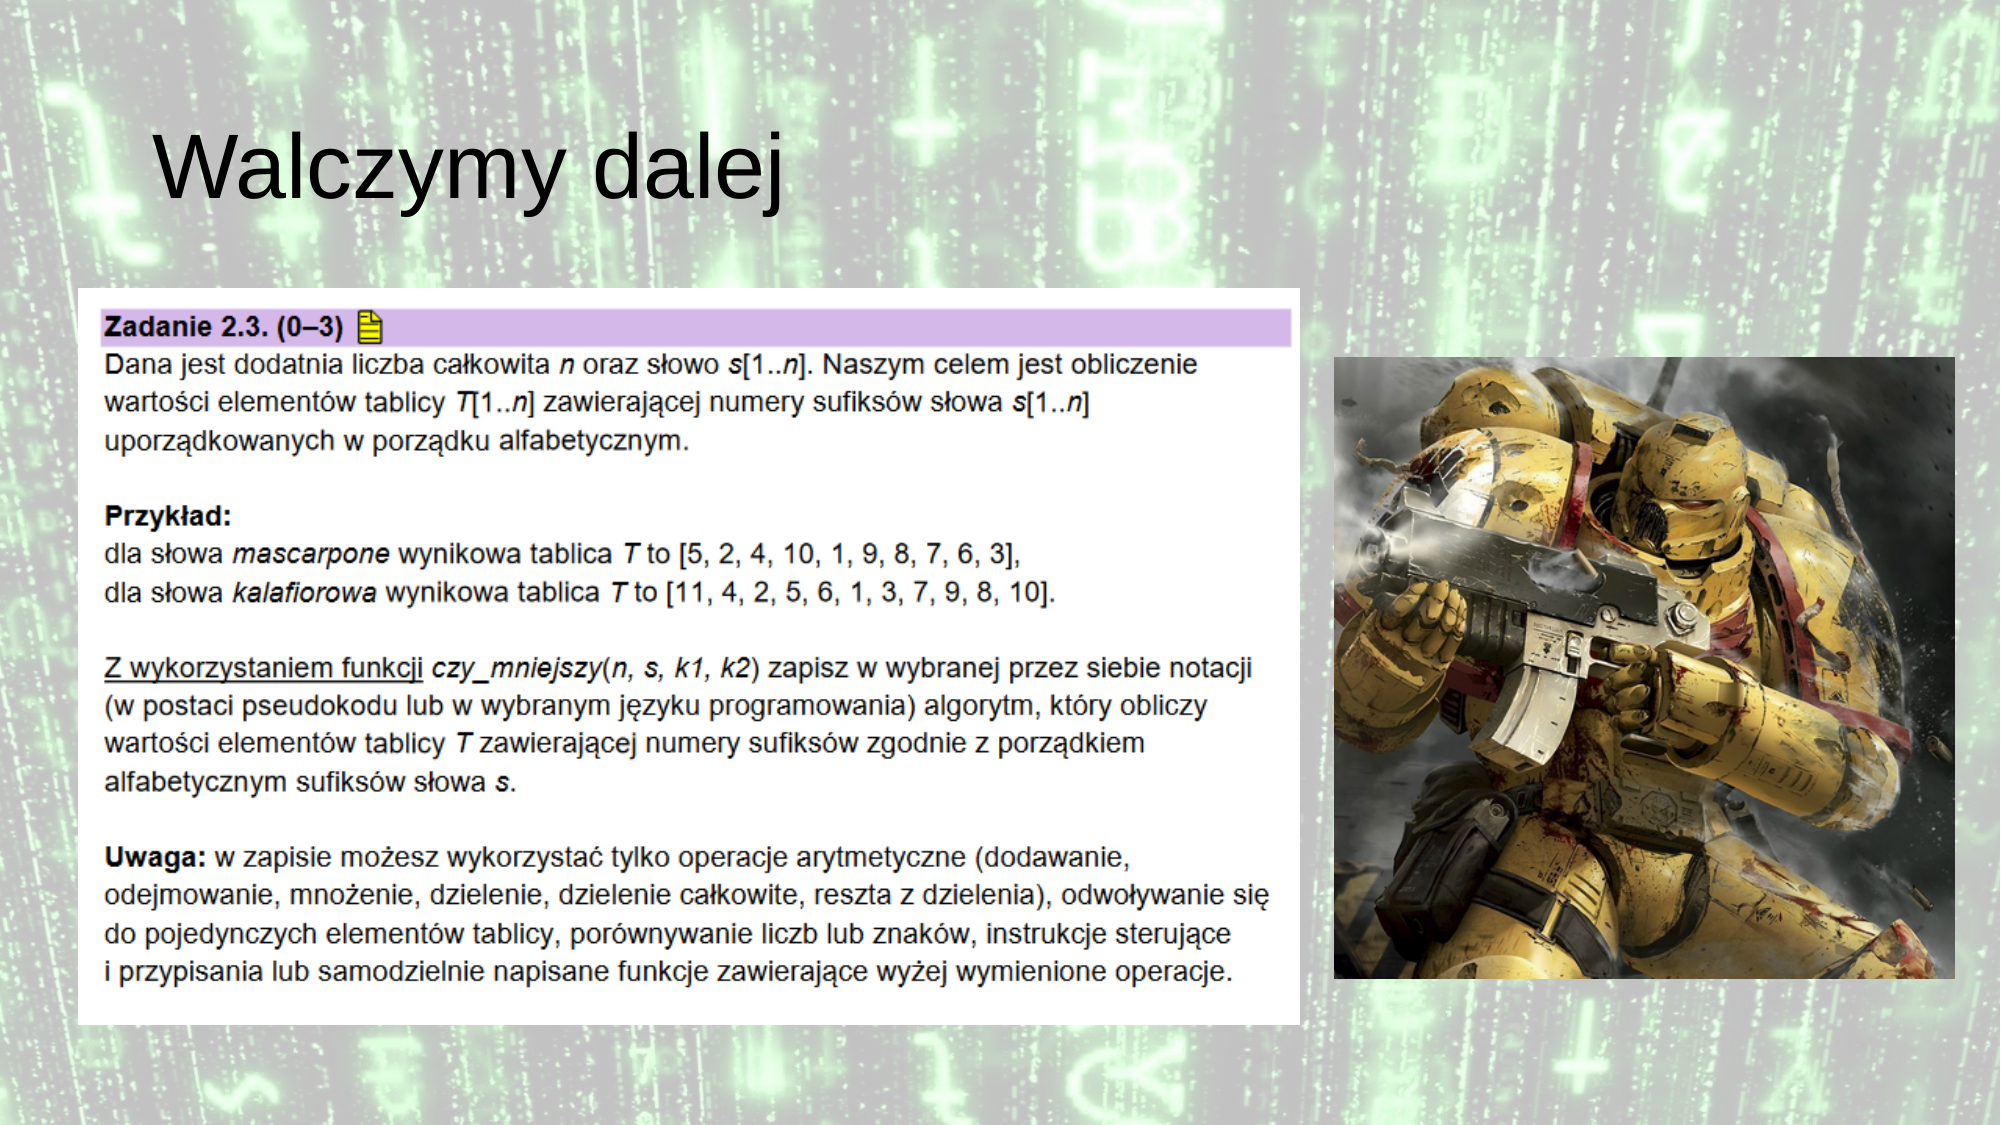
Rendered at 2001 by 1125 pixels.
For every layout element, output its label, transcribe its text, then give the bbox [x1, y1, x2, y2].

title Walczymy dalej [137, 59, 1863, 278]
picture [78, 288, 1300, 1025]
picture [1334, 357, 1955, 979]
